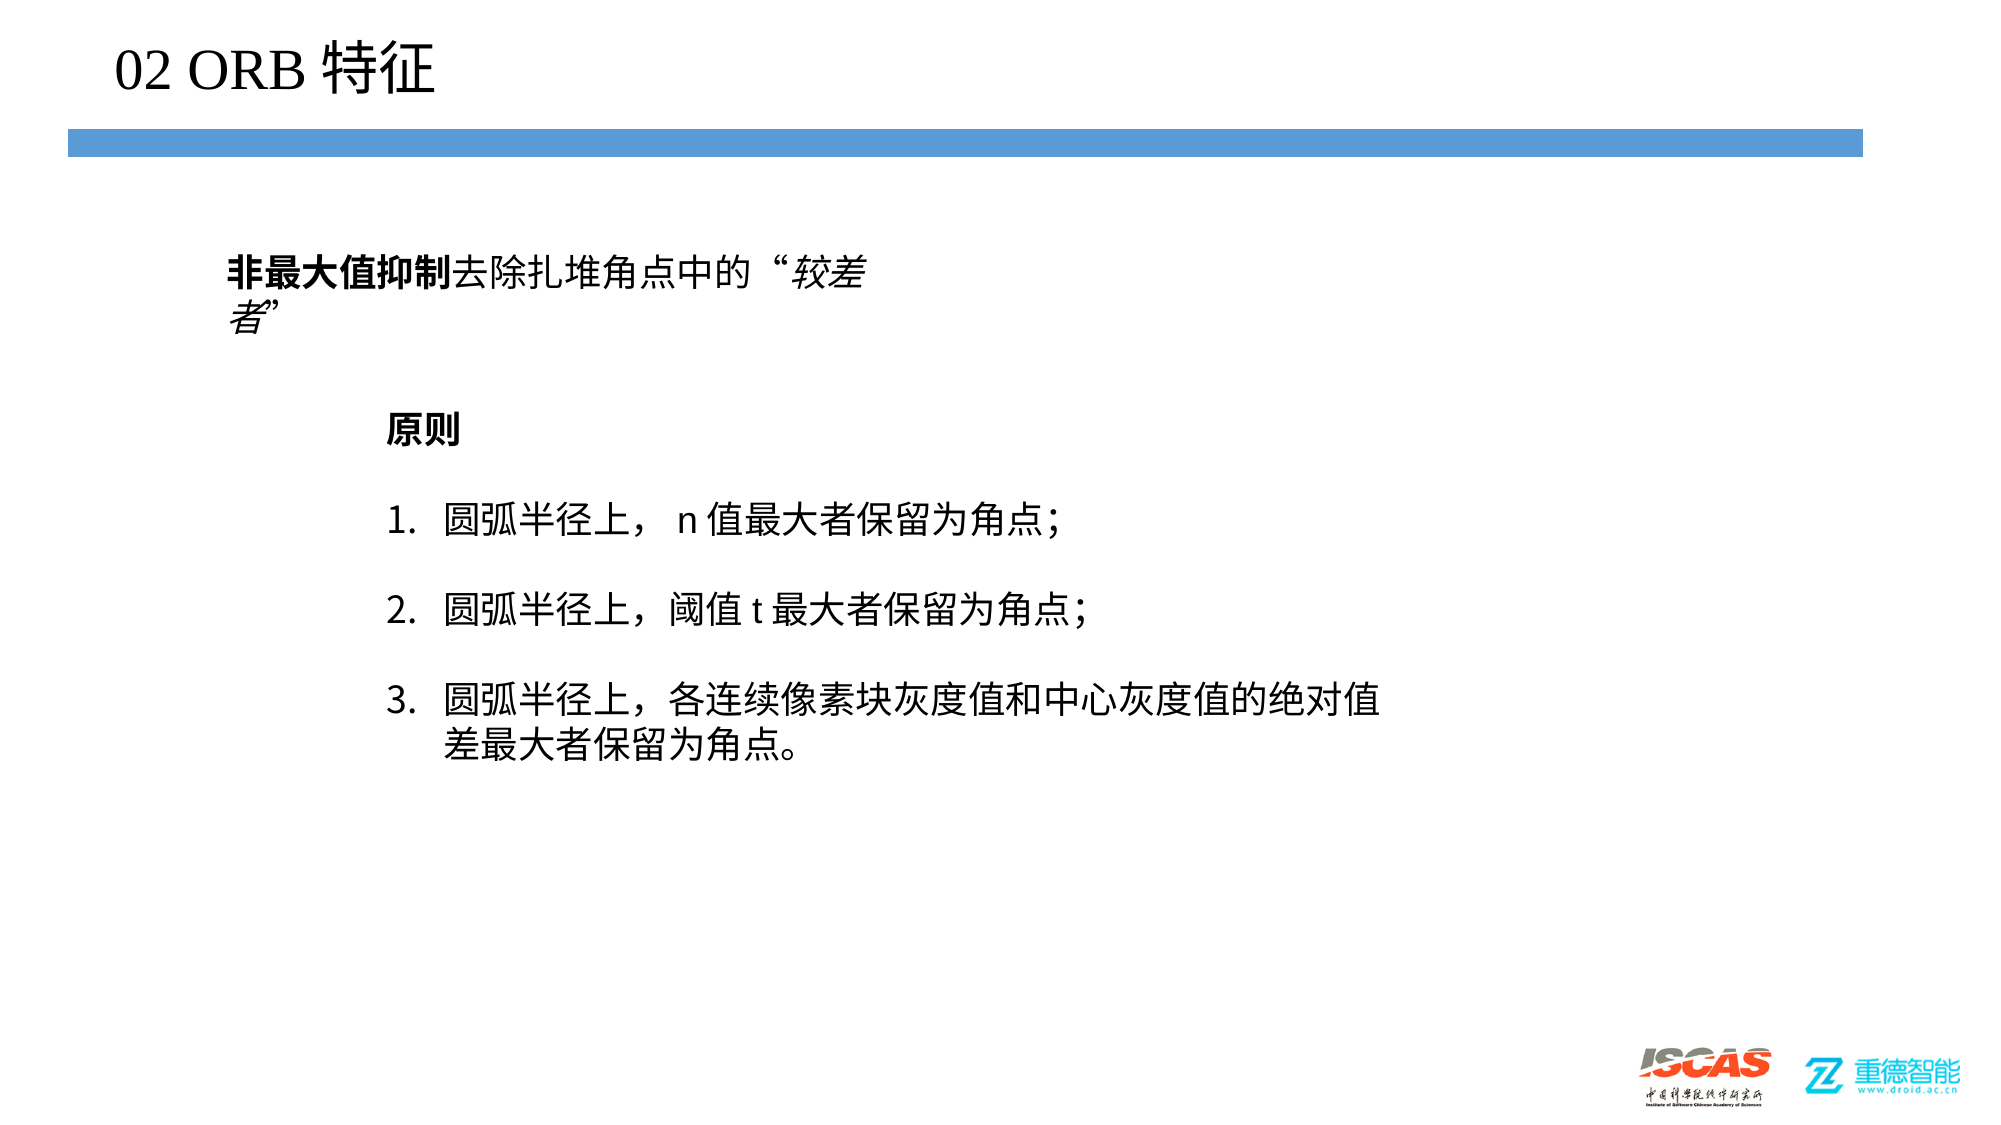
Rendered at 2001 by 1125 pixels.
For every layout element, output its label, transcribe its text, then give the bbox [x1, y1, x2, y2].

text_box [65, 126, 1866, 160]
text_box 原则 圆弧半径上，n值最大者保留为角点； 圆弧半径上，阈值t最大者保留为角点； 圆弧半径上，各连续像素块灰度值和中心灰度值的绝对值差最大者保留为角点。 [371, 398, 1402, 774]
text_box 非最大值抑制去除扎堆角点中的“较差者” [211, 241, 926, 347]
picture [1630, 1036, 1973, 1117]
text_box 02 ORB特征 [40, 23, 561, 109]
